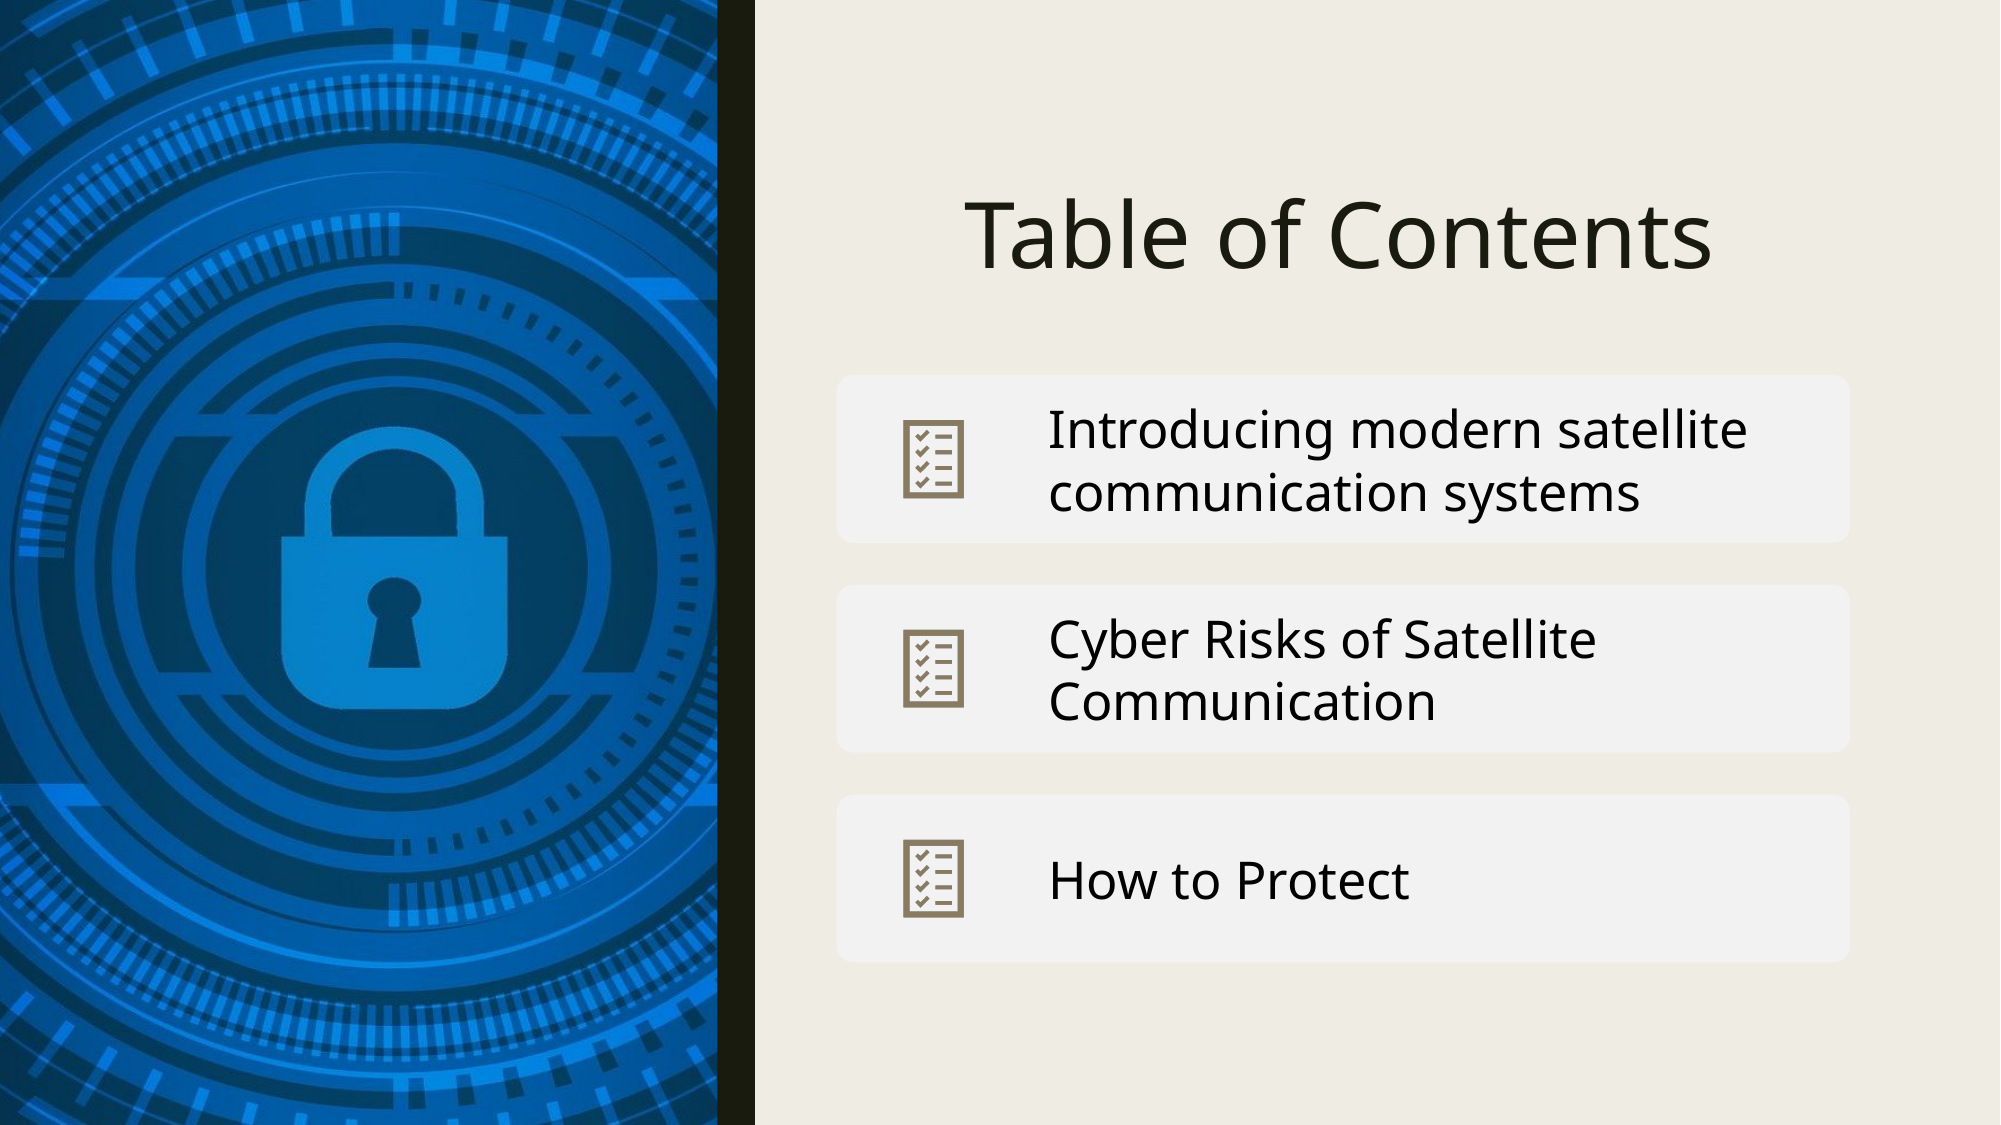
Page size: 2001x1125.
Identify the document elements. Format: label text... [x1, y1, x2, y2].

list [0, 0, 755, 1125]
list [836, 374, 1850, 963]
text_box [758, 0, 2000, 1125]
title Table of Contents [833, 182, 1847, 427]
